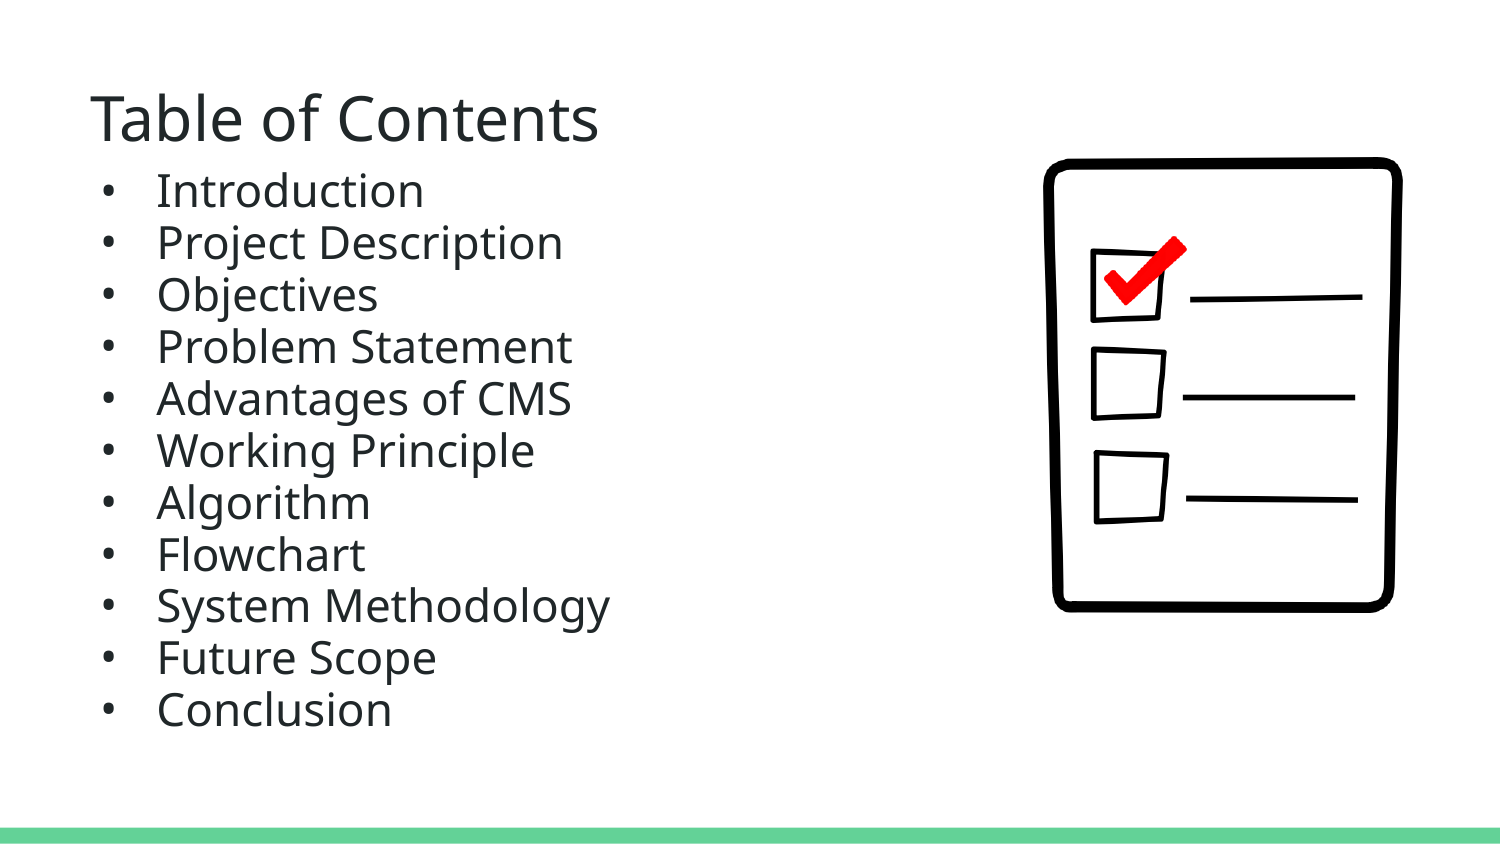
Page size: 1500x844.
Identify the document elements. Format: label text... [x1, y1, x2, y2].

picture [1002, 157, 1443, 613]
list Introduction Project Description Objectives Problem Statement Advantages of CMS Working Principle Algorithm Flowchart System Methodology Future Scope Conclusion [85, 157, 1239, 764]
title Table of Contents [0, 63, 629, 158]
